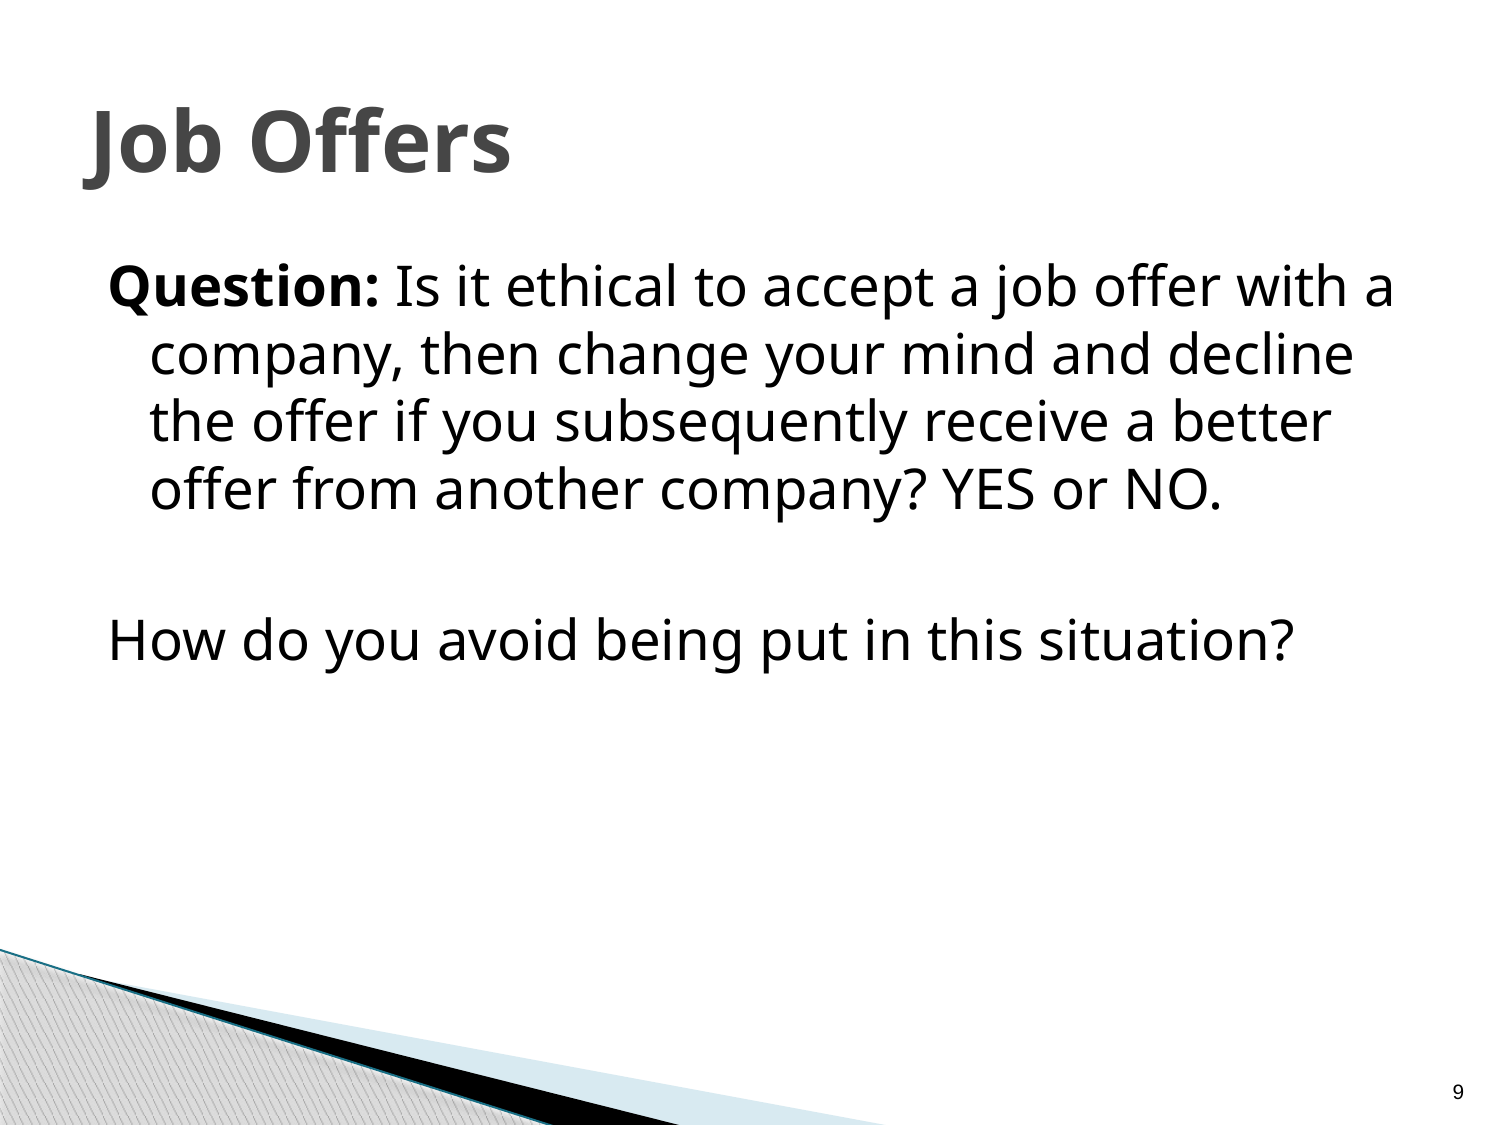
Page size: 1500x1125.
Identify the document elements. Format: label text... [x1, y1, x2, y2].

title Job Offers [75, 45, 1388, 233]
slide_number 9 [1418, 1051, 1479, 1112]
list Question: Is it ethical to accept a job offer with a company, then change your mind and decline the offer if you subsequently receive a better offer from another company? YES or NO. How do you avoid being put in this situation? [74, 242, 1426, 986]
